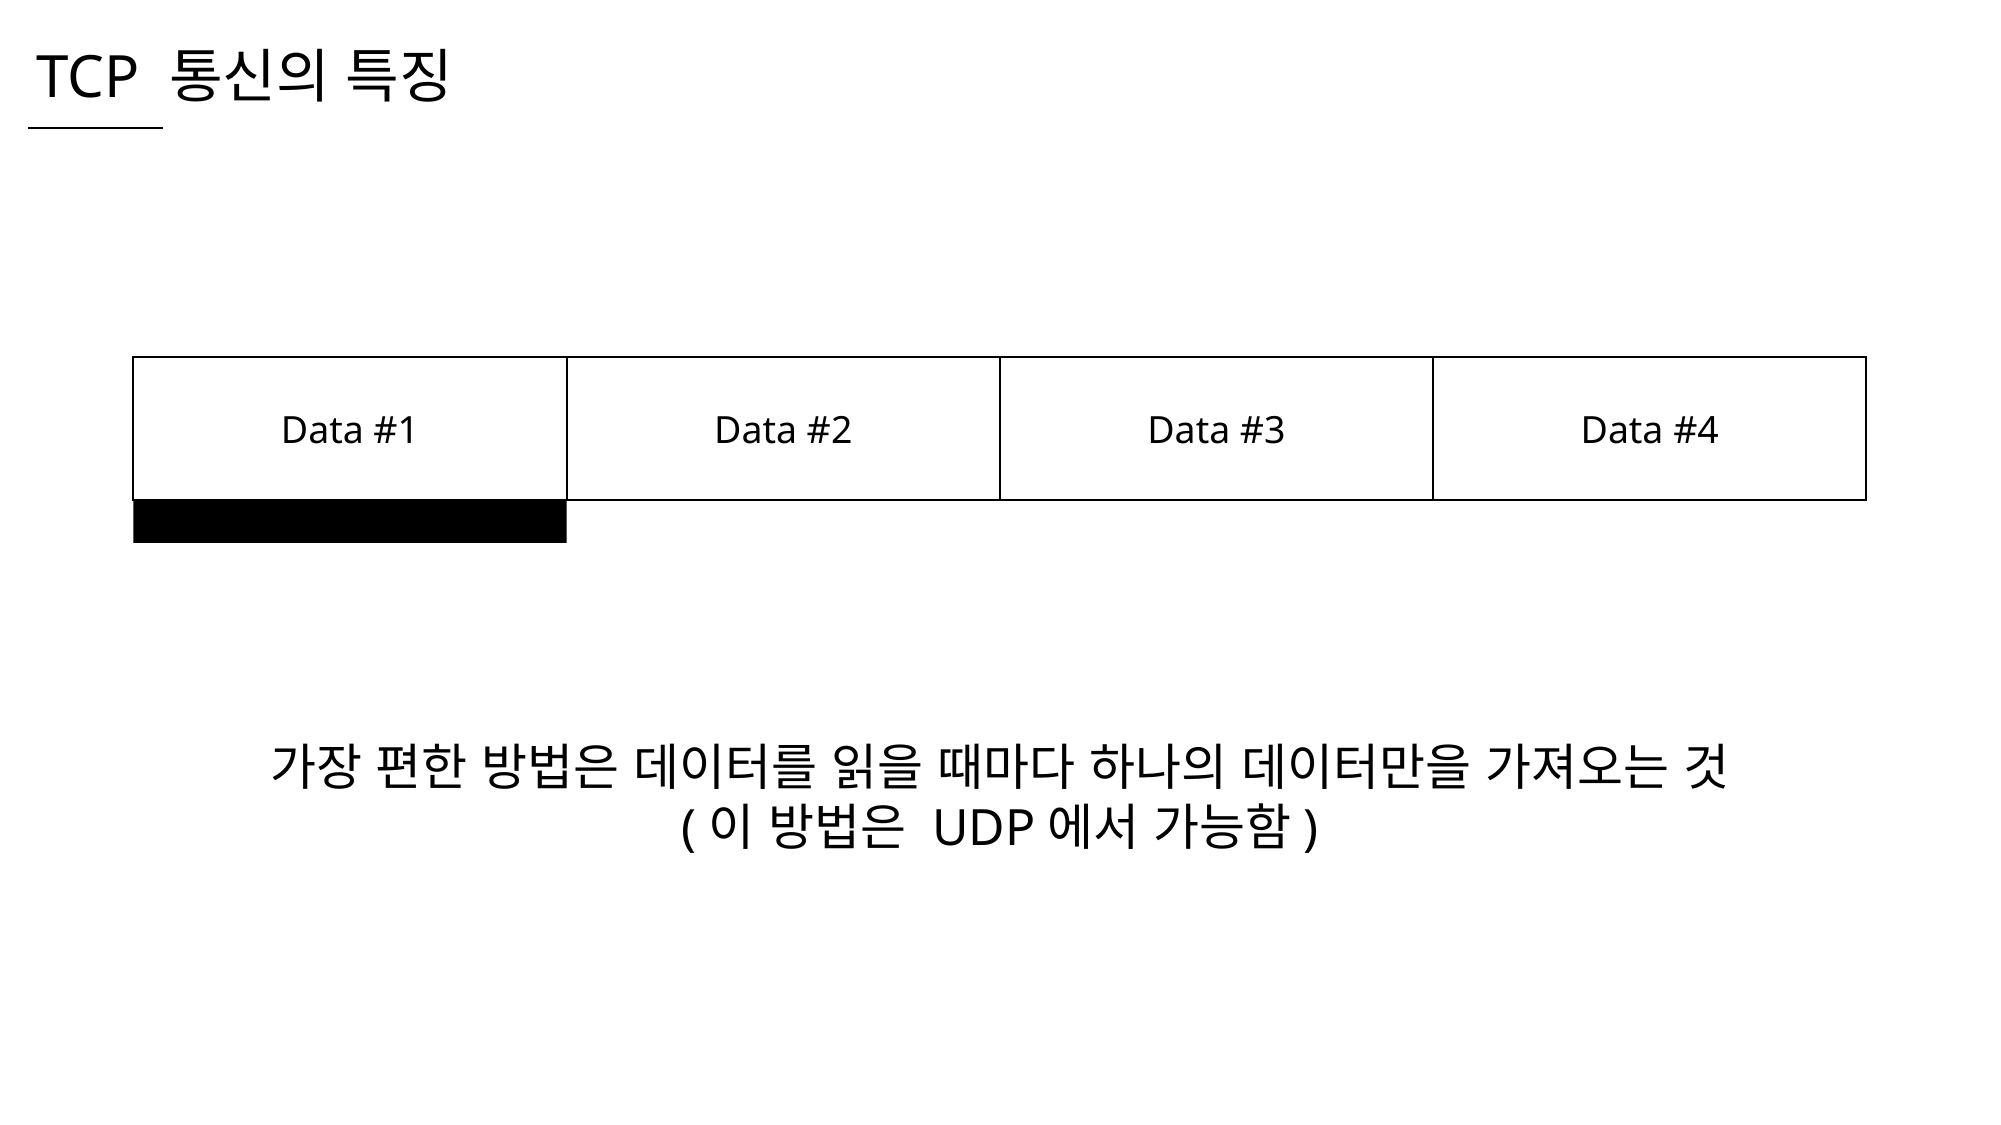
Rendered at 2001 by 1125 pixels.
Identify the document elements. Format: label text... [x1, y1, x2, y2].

text_box TCP 통신의 특징 [21, 31, 468, 117]
text_box [132, 499, 568, 544]
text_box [133, 356, 1867, 500]
text_box 가장 편한 방법은 데이터를 읽을 때마다 하나의 데이터만을 가져오는 것 (이 방법은 UDP에서 가능함) [255, 728, 1745, 864]
